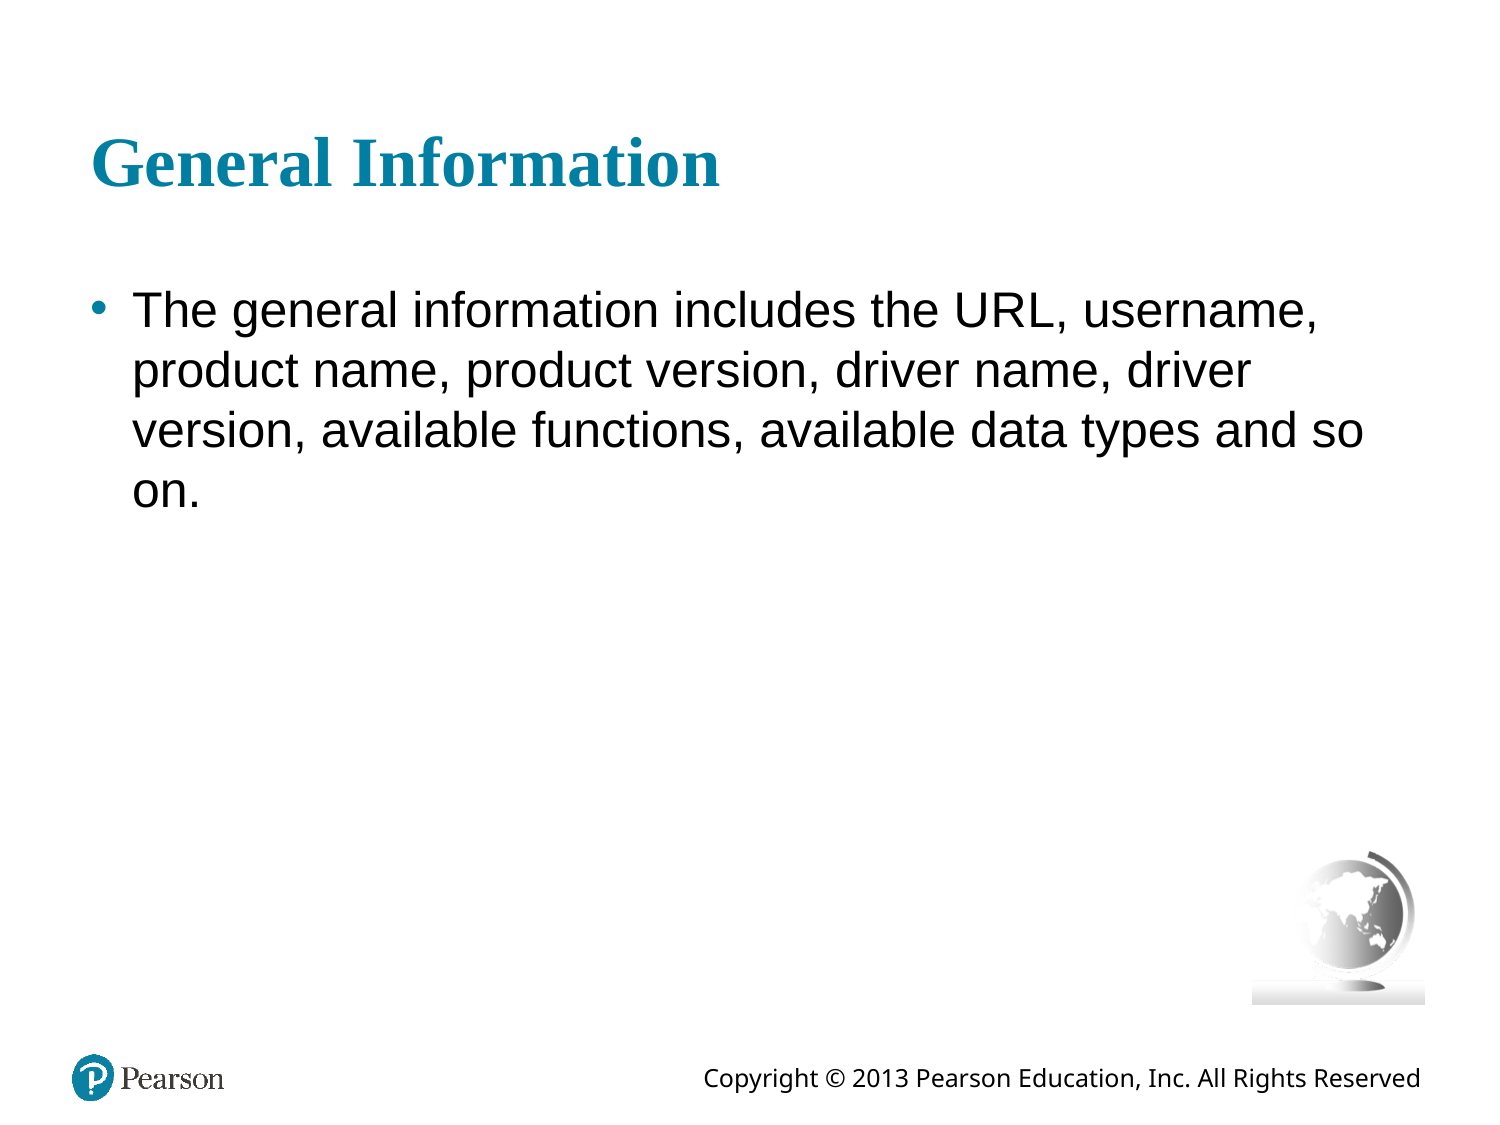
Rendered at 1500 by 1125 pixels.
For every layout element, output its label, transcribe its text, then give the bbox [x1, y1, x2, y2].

picture [72, 1054, 88, 1070]
title General Information [75, 35, 1425, 216]
picture [72, 1088, 82, 1101]
picture [81, 1063, 106, 1088]
list The general information includes the U R L, username, product name, product version, driver name, driver version, available functions, available data types and so on. [75, 262, 1425, 1005]
picture [99, 1054, 224, 1101]
